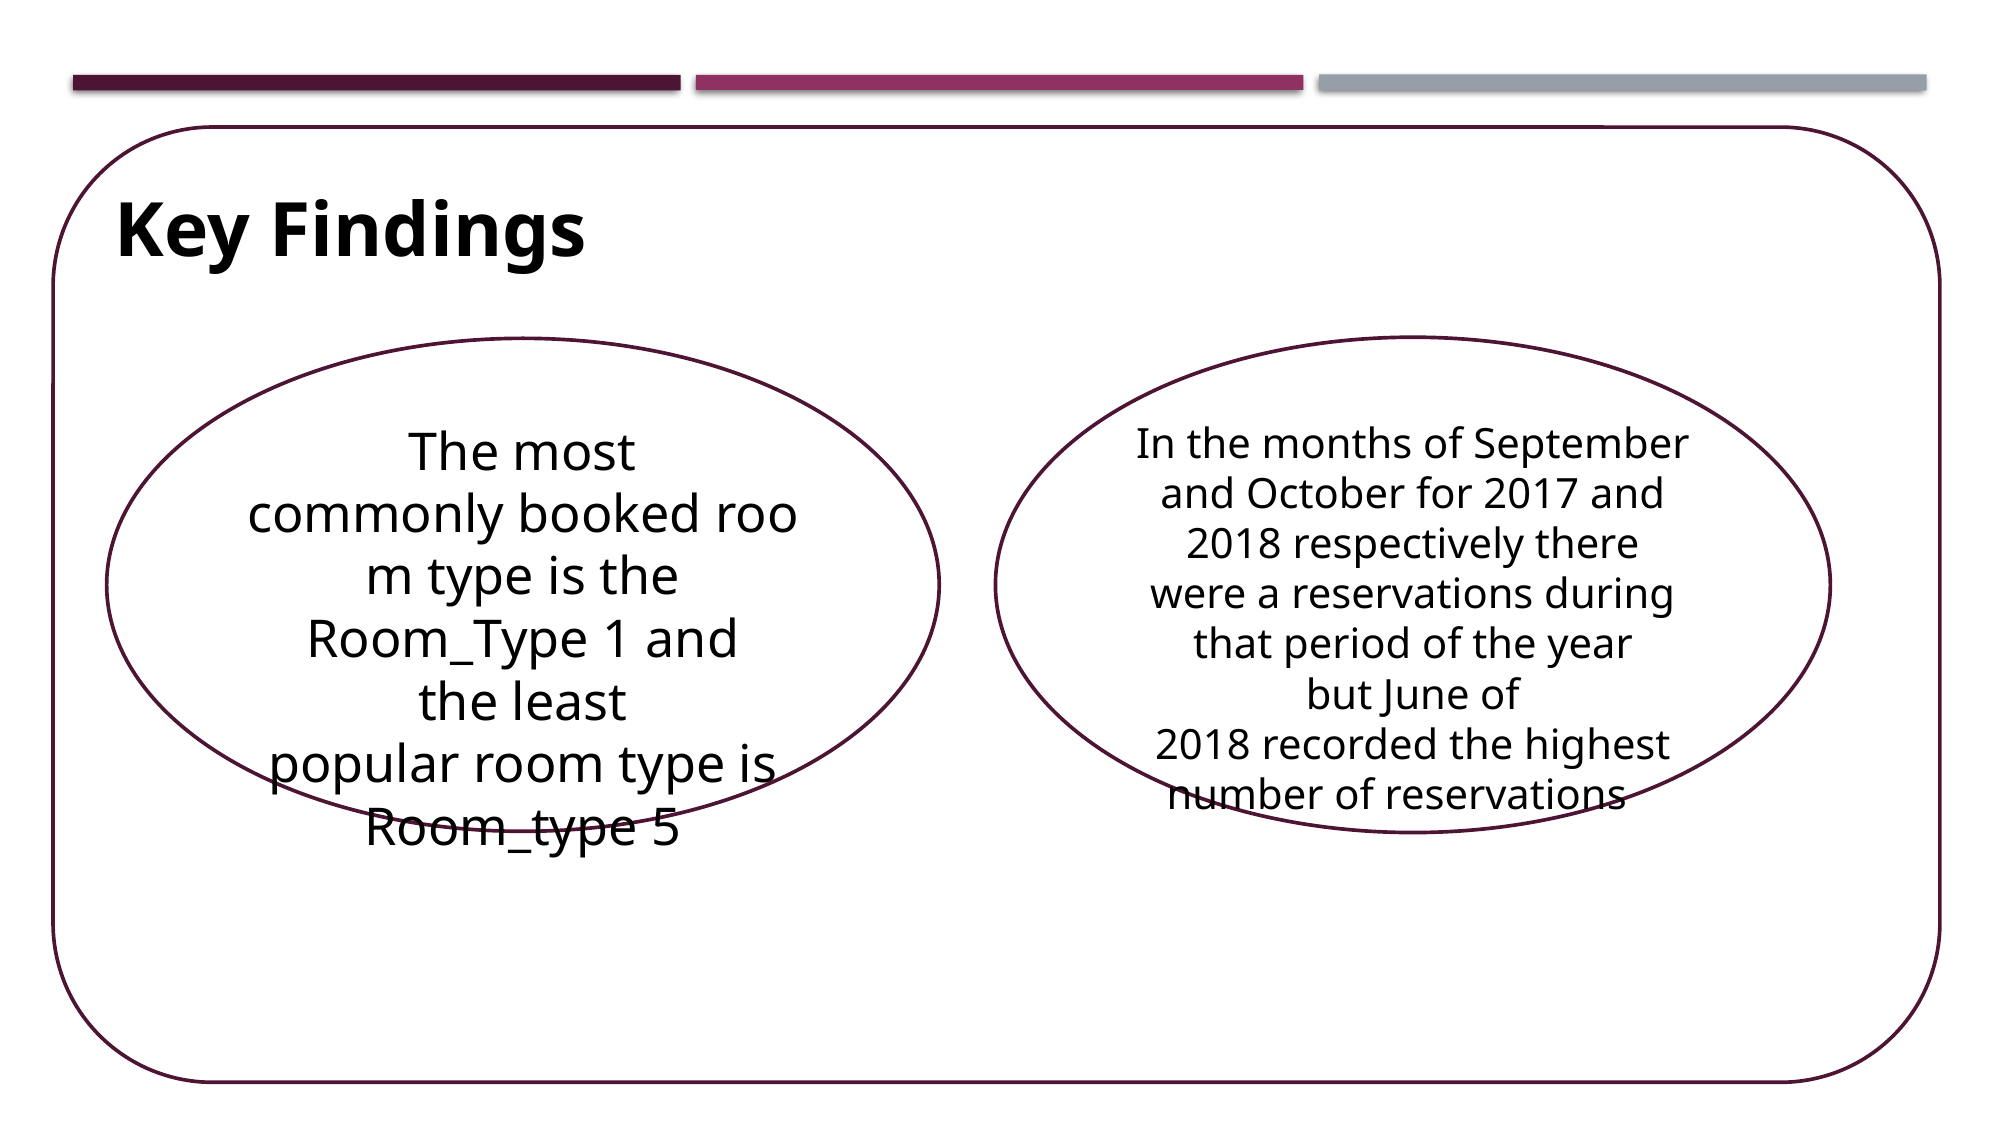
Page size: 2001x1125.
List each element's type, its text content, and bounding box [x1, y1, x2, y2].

text_box The most commonly booked room type is the Room_Type 1 and the least popular room type is Room_type 5 [104, 336, 942, 834]
text_box Key Findings [51, 125, 1942, 1085]
text_box In the months of September and October for 2017 and 2018 respectively there were a reservations during that period of the year but June of 2018 recorded the highest number of reservations [993, 335, 1833, 835]
